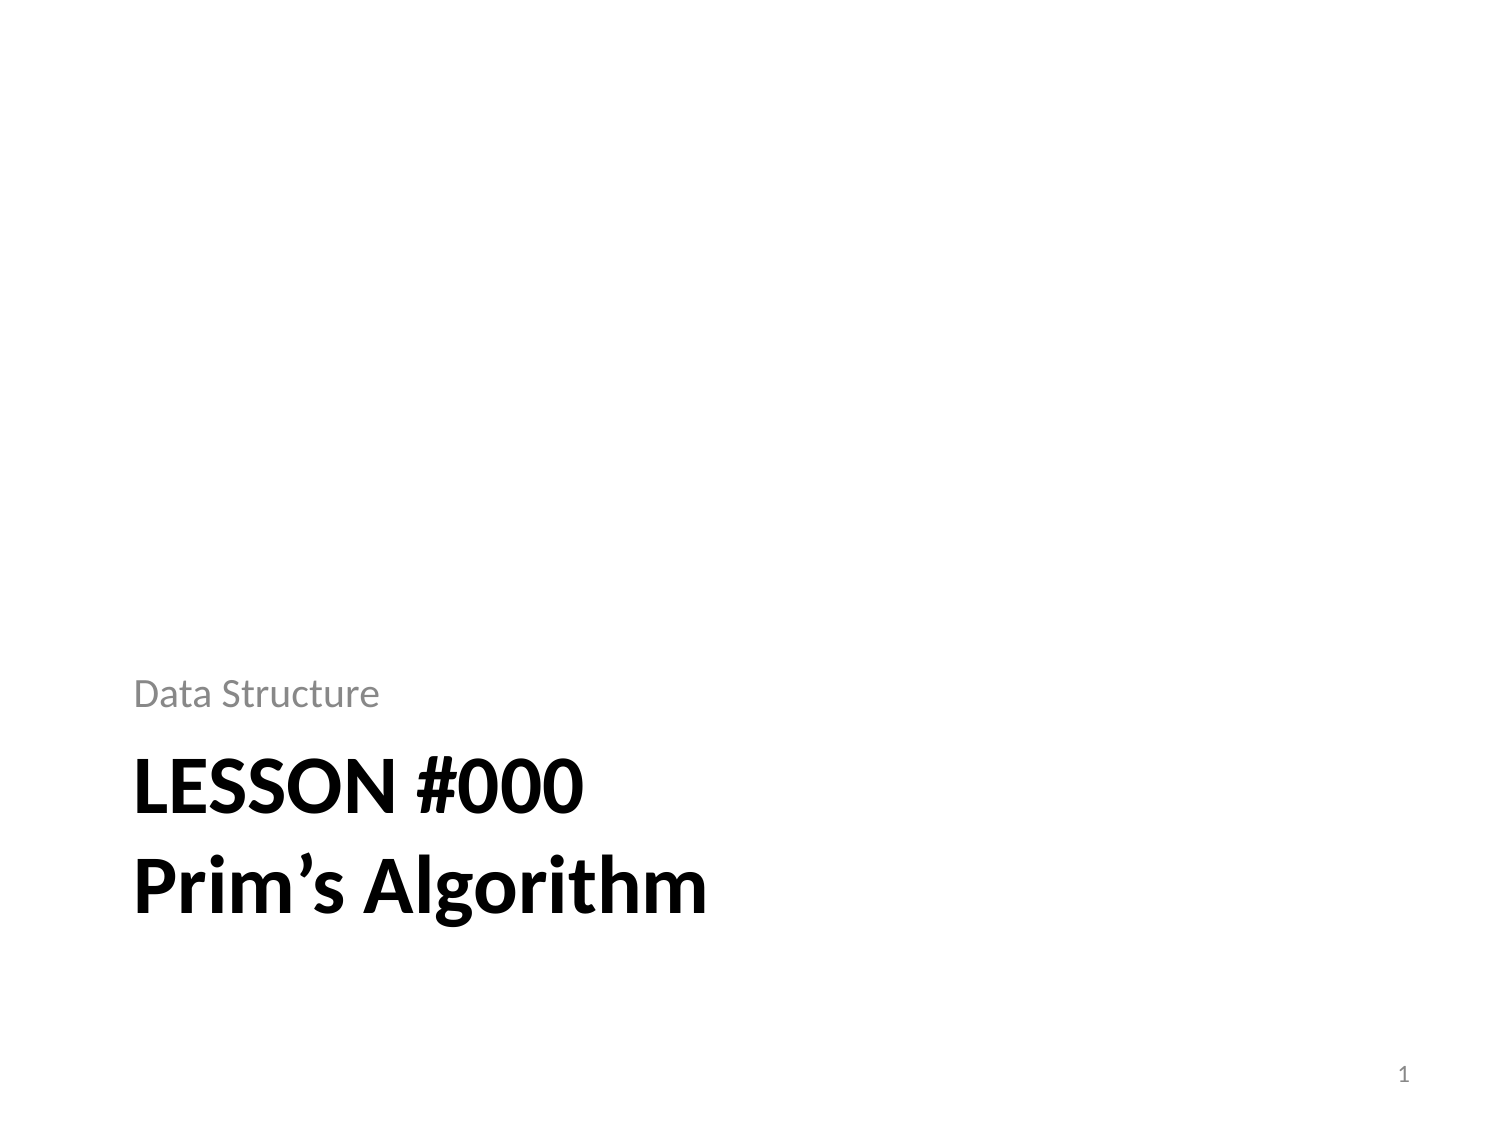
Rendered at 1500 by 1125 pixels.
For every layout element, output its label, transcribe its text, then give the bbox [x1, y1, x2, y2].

slide_number 1 [1074, 1042, 1425, 1103]
title LESSON #000 Prim’s Algorithm [118, 723, 1394, 947]
list Data Structure [118, 476, 1394, 723]
